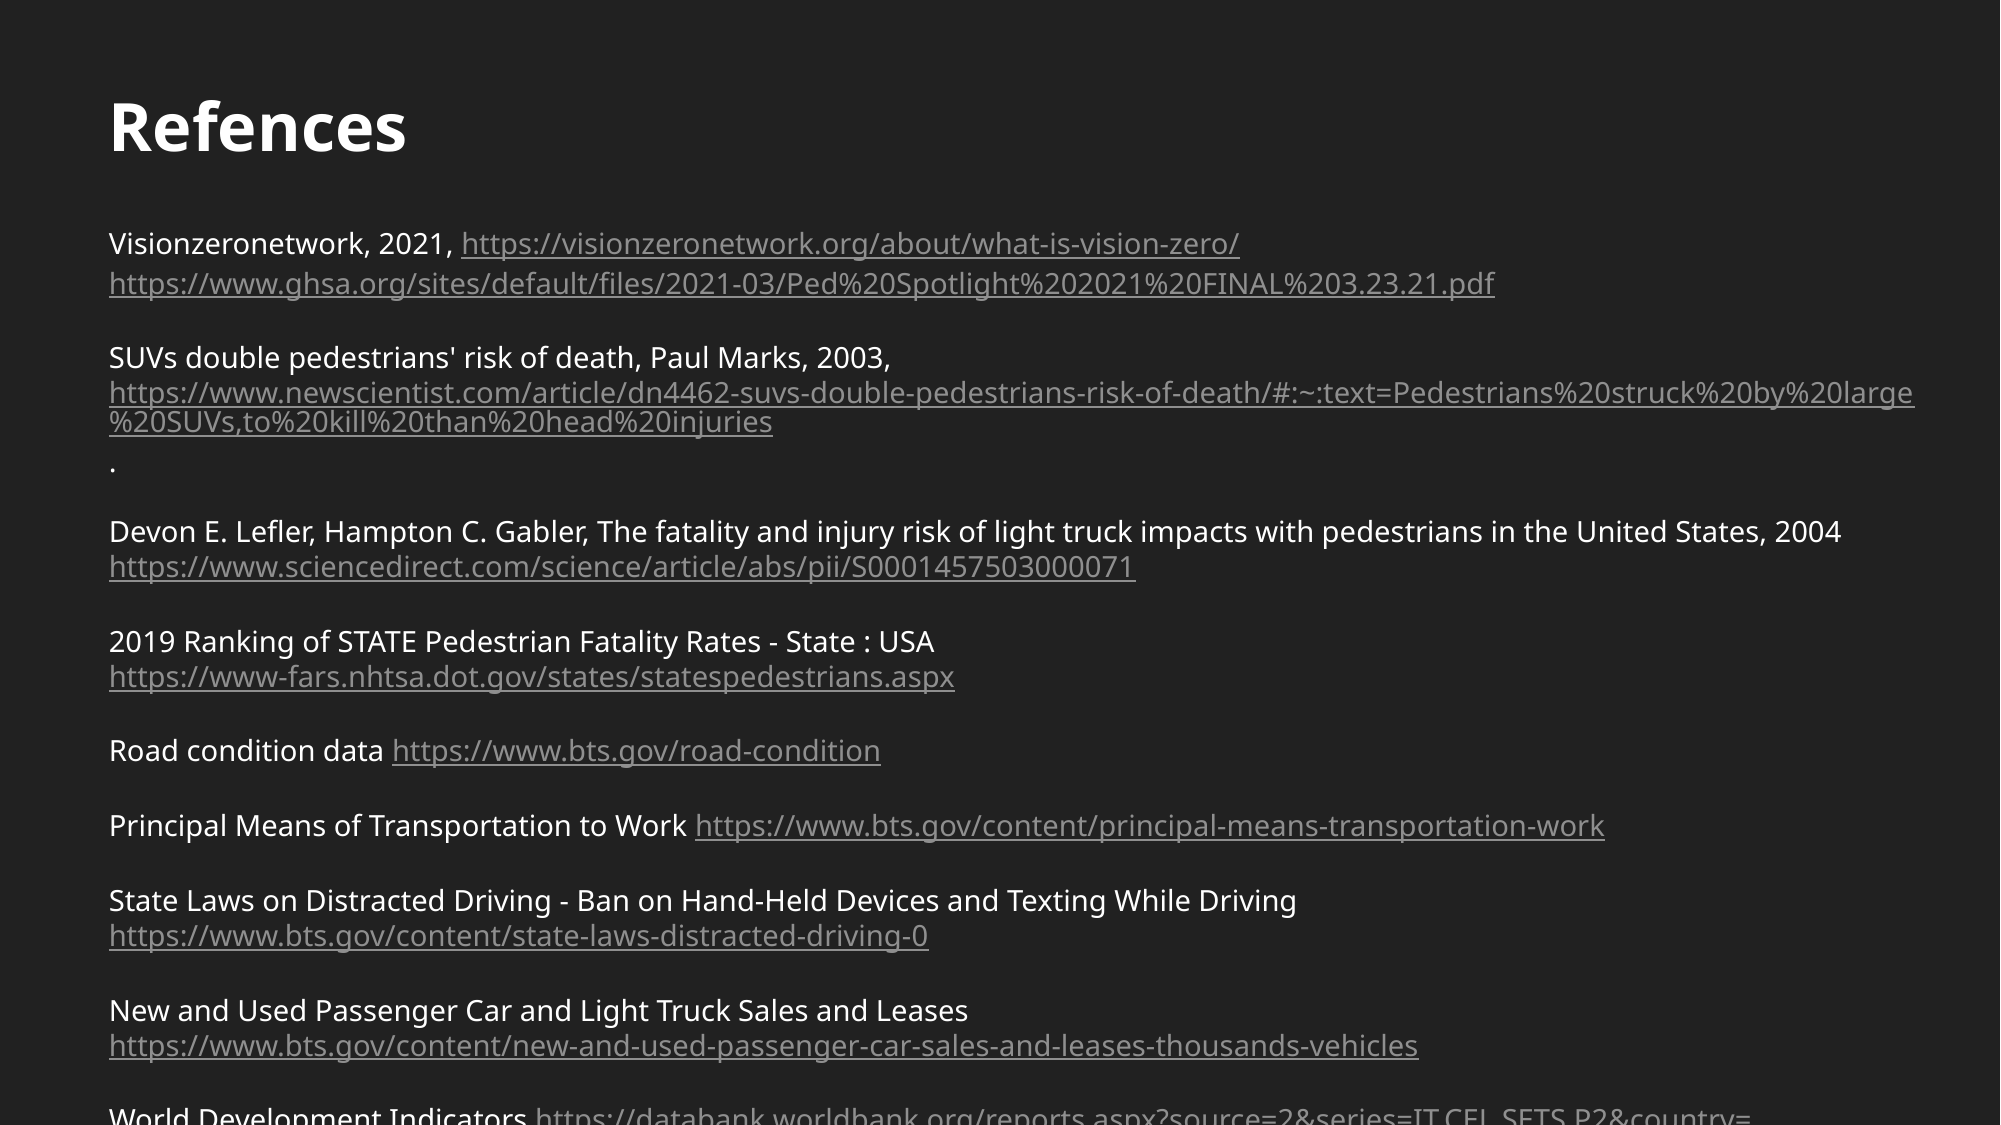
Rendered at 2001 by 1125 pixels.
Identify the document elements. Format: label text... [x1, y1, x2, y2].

text_box Visionzeronetwork, 2021, https://visionzeronetwork.org/about/what-is-vision-zero/ https://www.ghsa.org/sites/default/files/2021-03/Ped%20Spotlight%202021%20FINAL%203.23.21.pdf SUVs double pedestrians' risk of death, Paul Marks, 2003, https://www.newscientist.com/article/dn4462-suvs-double-pedestrians-risk-of-death/#:~:text=Pedestrians%20struck%20by%20large%20SUVs,to%20kill%20than%20head%20injuries. Devon E. Lefler, Hampton C. Gabler, The fatality and injury risk of light truck impacts with pedestrians in the United States, 2004 https://www.sciencedirect.com/science/article/abs/pii/S0001457503000071 2019 Ranking of STATE Pedestrian Fatality Rates - State : USA https://www-fars.nhtsa.dot.gov/states/statespedestrians.aspx Road condition data https://www.bts.gov/road-condition Principal Means of Transportation to Work https://www.bts.gov/content/principal-means-transportation-work State Laws on Distracted Driving - Ban on Hand-Held Devices and Texting While Driving https://www.bts.gov/content/state-laws-distracted-driving-0 New and Used Passenger Car and Light Truck Sales and Leases https://www.bts.gov/content/new-and-used-passenger-car-sales-and-leases-thousands-vehicles World Development Indicators https://databank.worldbank.org/reports.aspx?source=2&series=IT.CEL.SETS.P2&country= [93, 217, 1941, 1125]
text_box Refences [93, 77, 655, 173]
